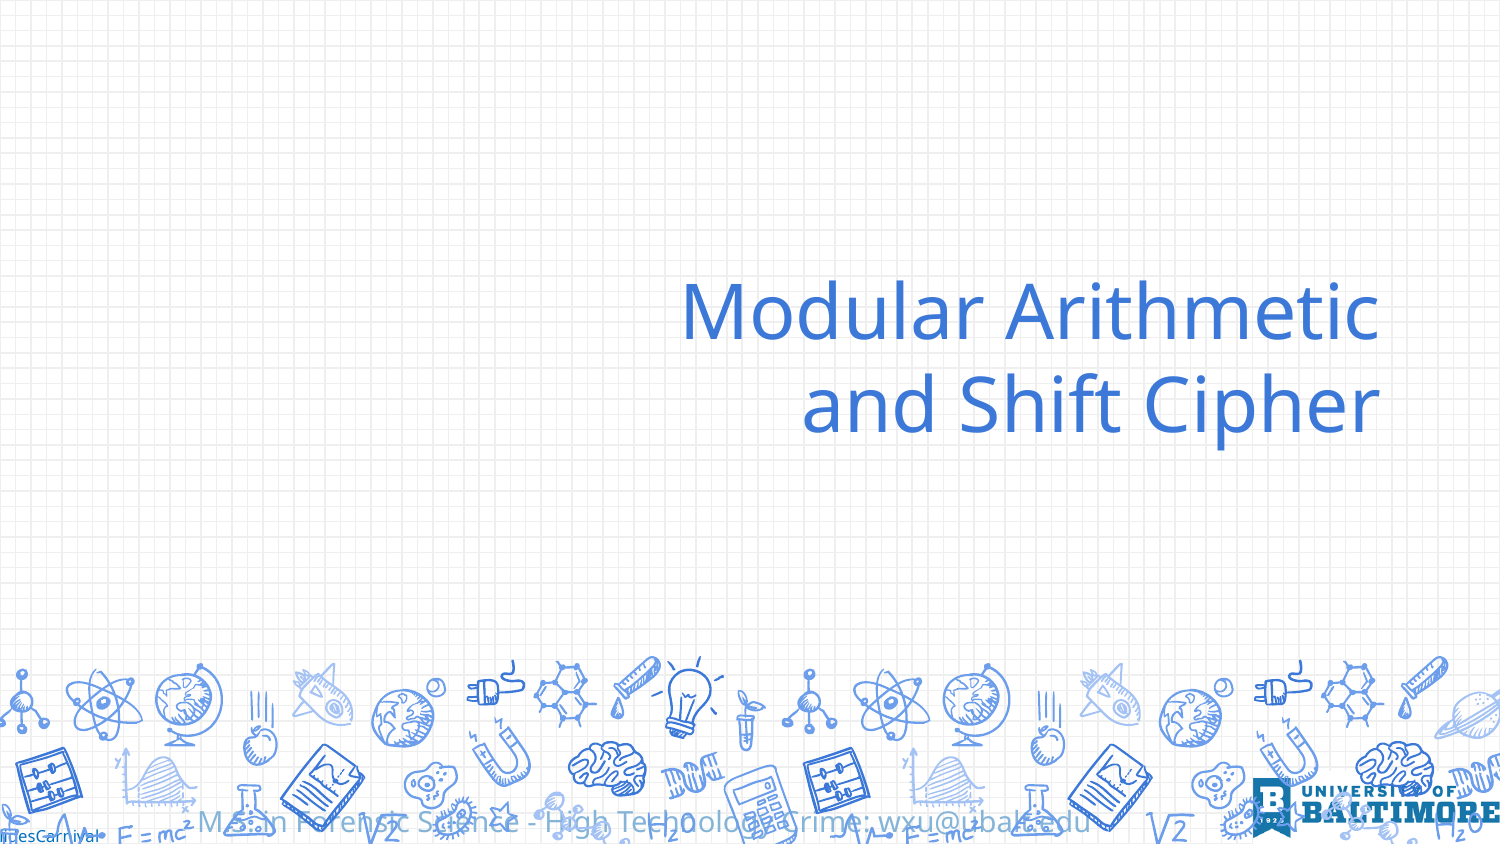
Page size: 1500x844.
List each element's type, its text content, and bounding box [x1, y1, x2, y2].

picture [1471, 771, 1479, 786]
picture [1253, 804, 1257, 821]
picture [1388, 823, 1396, 835]
picture [1382, 771, 1399, 783]
picture [1283, 771, 1308, 783]
picture [1423, 777, 1429, 784]
title Modular Arithmetic and Shift Cipher [526, 272, 1397, 463]
picture [1342, 796, 1349, 806]
picture [1394, 771, 1431, 791]
picture [1282, 807, 1299, 827]
picture [1253, 771, 1500, 844]
picture [1479, 779, 1483, 790]
picture [1354, 819, 1361, 827]
picture [1481, 771, 1489, 788]
picture [1363, 771, 1393, 785]
